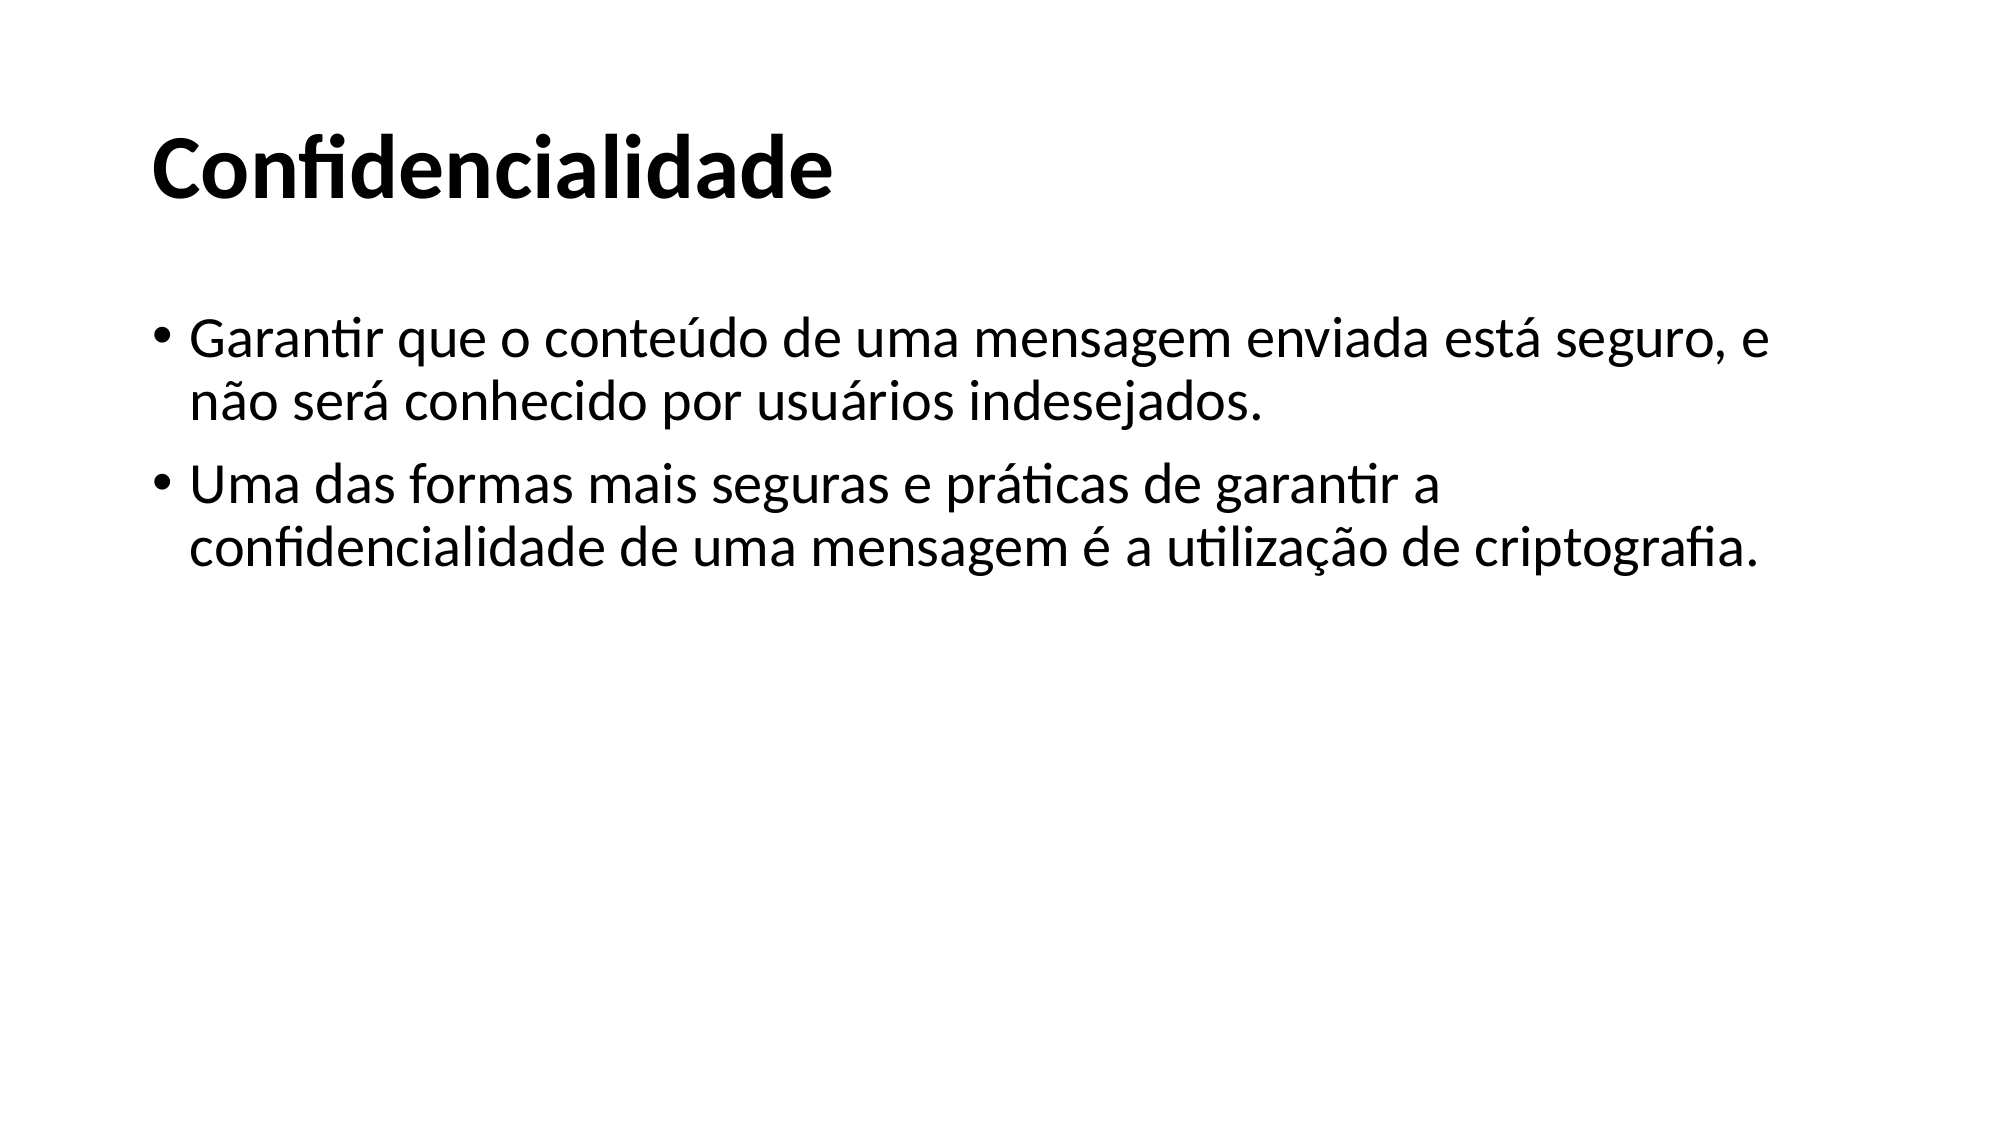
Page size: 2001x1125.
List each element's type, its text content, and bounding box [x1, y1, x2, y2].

list Garantir que o conteúdo de uma mensagem enviada está seguro, e não será conhecido por usuários indesejados. Uma das formas mais seguras e práticas de garantir a confidencialidade de uma mensagem é a utilização de criptografia. [137, 299, 1863, 1014]
title Confidencialidade [137, 59, 1863, 278]
